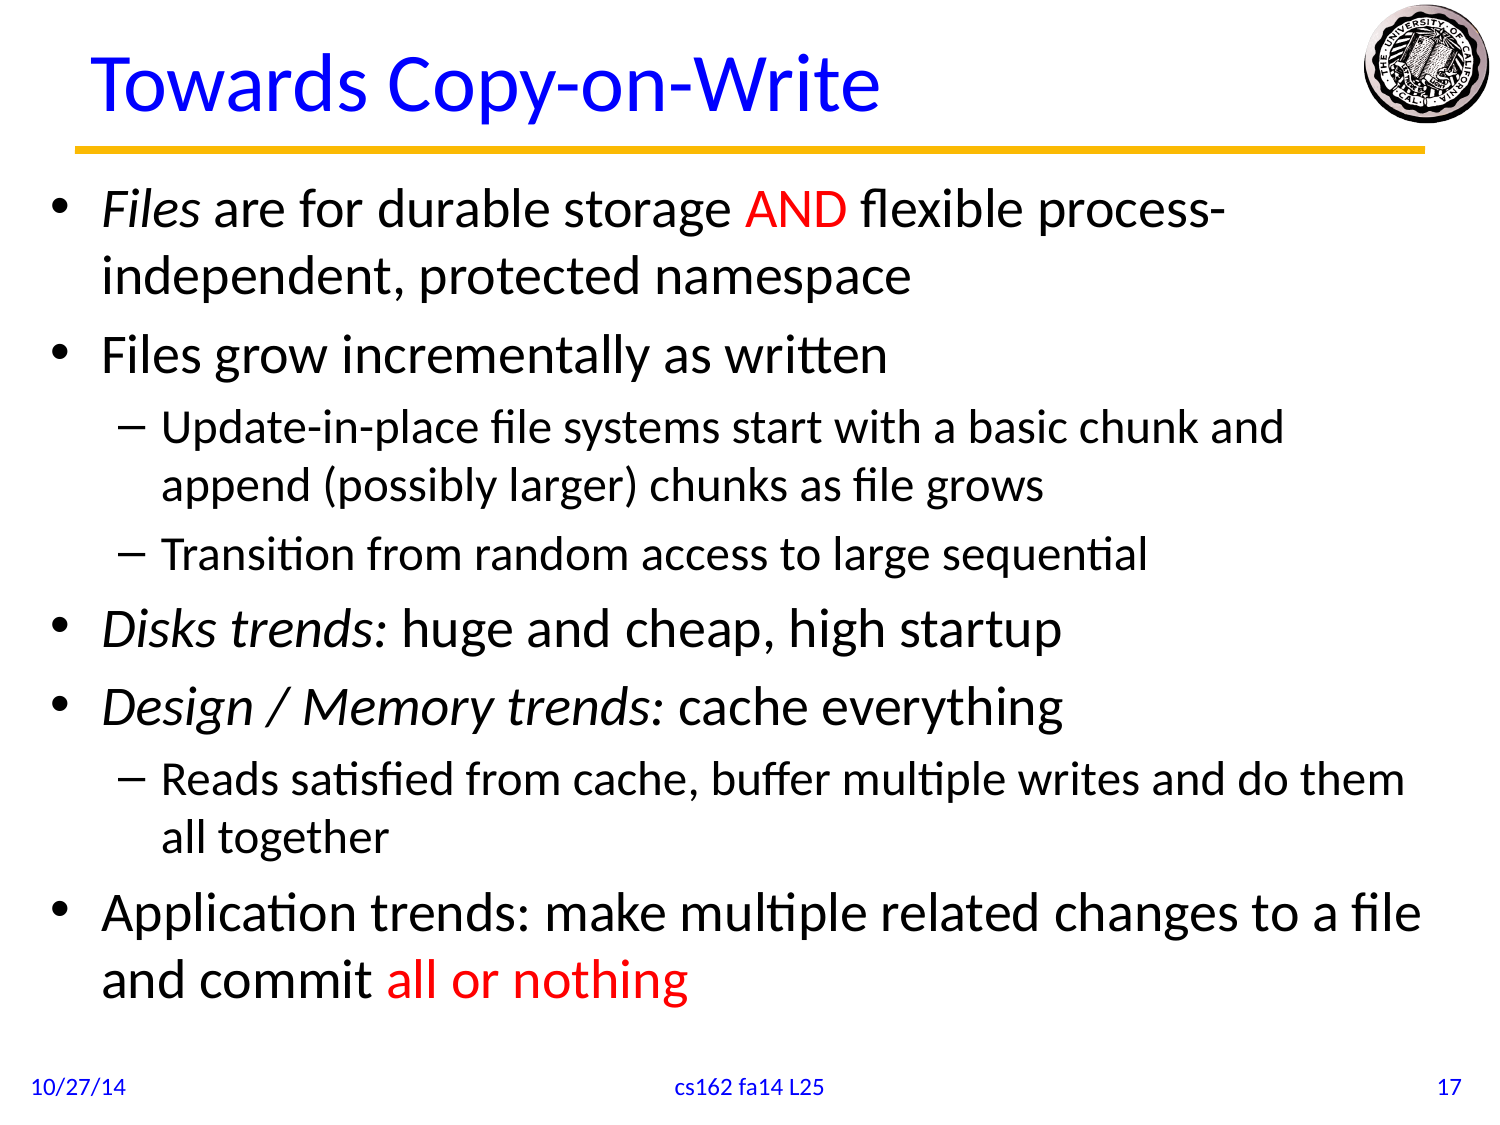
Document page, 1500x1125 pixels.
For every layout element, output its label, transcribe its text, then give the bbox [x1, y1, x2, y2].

picture [1350, 0, 1500, 127]
slide_number 17 [1127, 1055, 1478, 1115]
title Towards Copy-on-Write [75, 6, 1425, 150]
list Files are for durable storage AND flexible process-independent, protected namespace Files grow incrementally as written Update-in-place file systems start with a basic chunk and append (possibly larger) chunks as file grows Transition from random access to large sequential Disks trends: huge and cheap, high startup Design / Memory trends: cache everything Reads satisfied from cache, buffer multiple writes and do them all together Application trends: make multiple related changes to a file and commit all or nothing [35, 164, 1448, 1020]
footer cs162 fa14 L25 [512, 1055, 988, 1115]
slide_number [15, 1055, 366, 1115]
